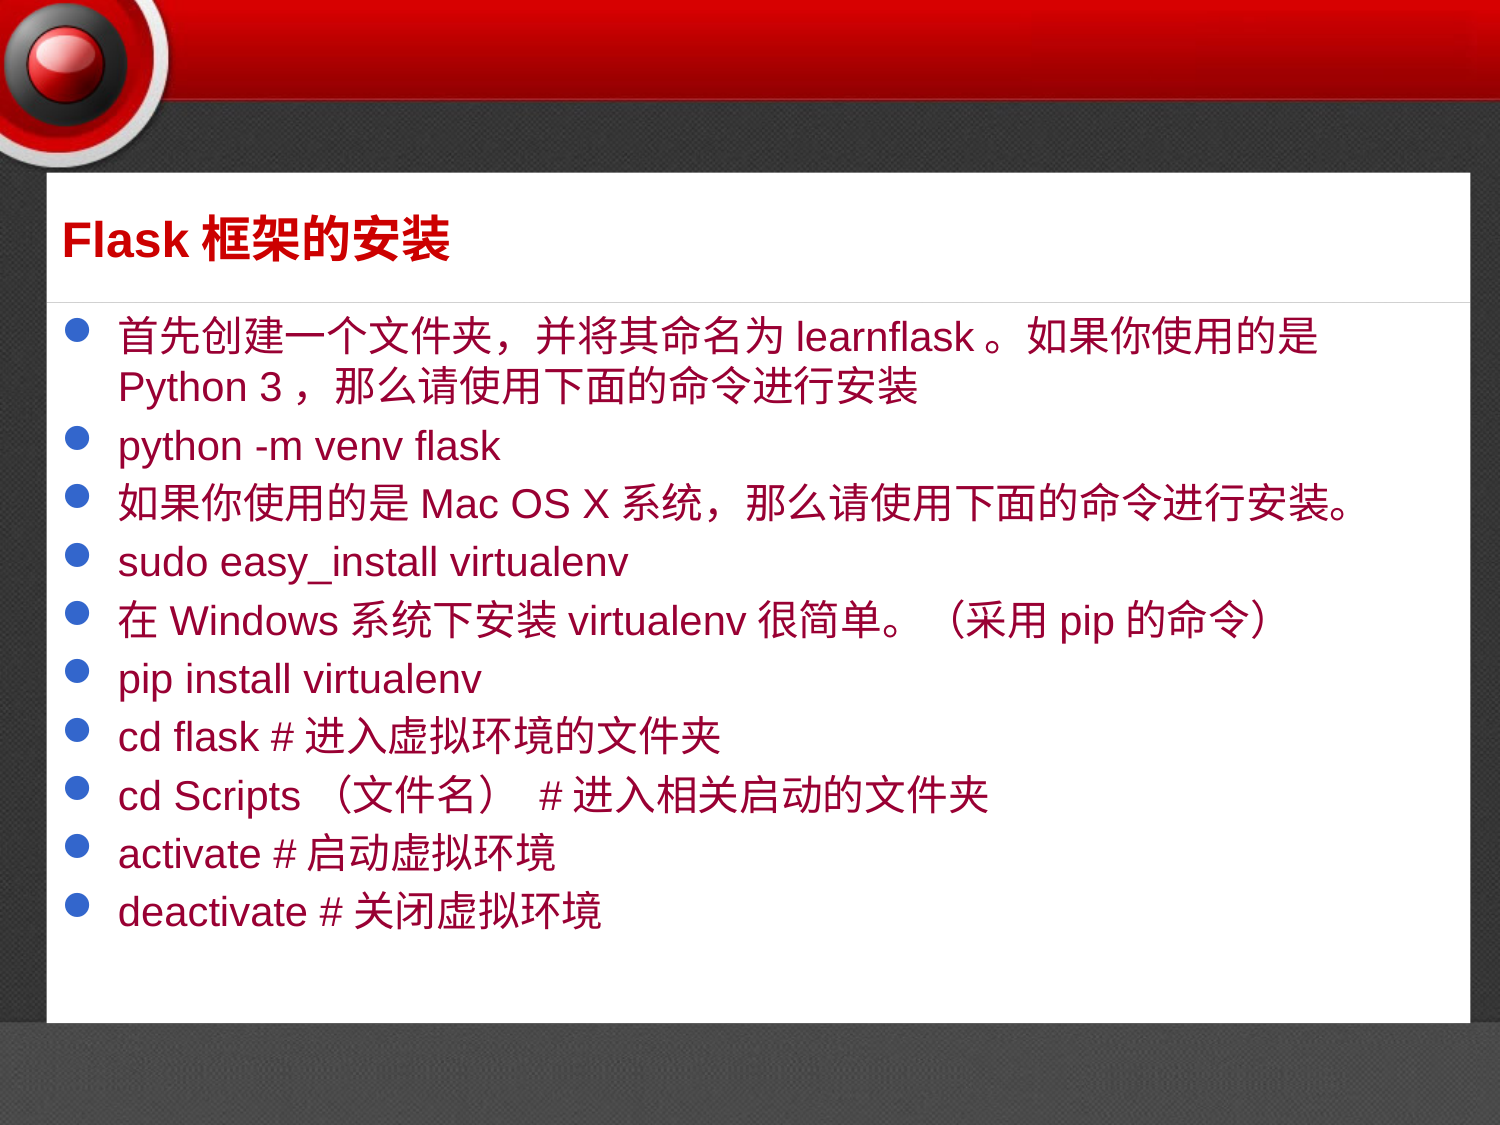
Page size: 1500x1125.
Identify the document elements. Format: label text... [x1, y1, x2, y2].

title Flask框架的安装 [46, 172, 1471, 302]
list 首先创建一个文件夹，并将其命名为learnflask。如果你使用的是Python 3，那么请使用下面的命令进行安装 python -m venv flask 如果你使用的是Mac OS X系统，那么请使用下面的命令进行安装。 sudo easy_install virtualenv 在Windows系统下安装virtualenv很简单。（采用pip的命令） pip install virtualenv cd flask #进入虚拟环境的文件夹 cd Scripts（文件名） #进入相关启动的文件夹 activate #启动虚拟环境 deactivate #关闭虚拟环境 [46, 302, 1471, 1024]
picture [0, 0, 1500, 1125]
